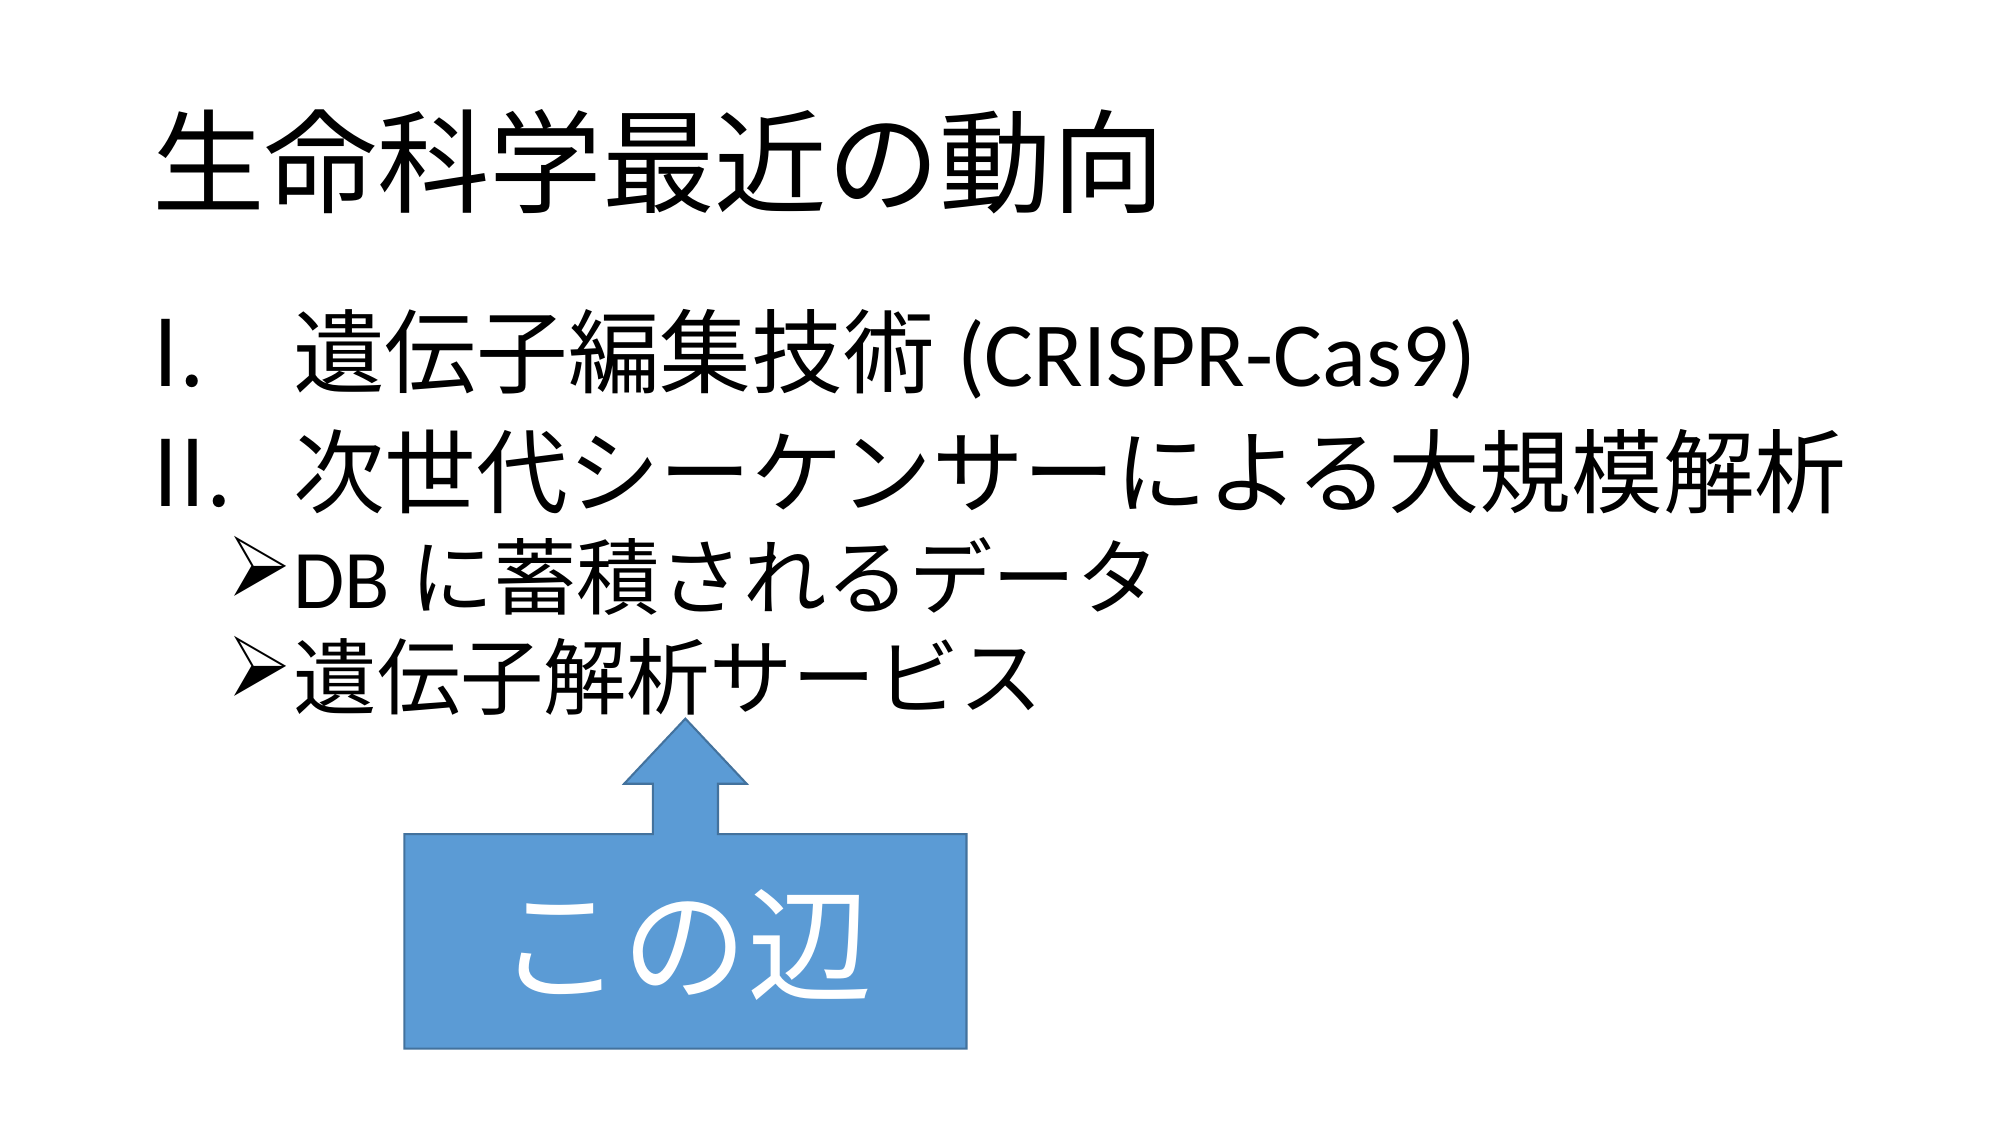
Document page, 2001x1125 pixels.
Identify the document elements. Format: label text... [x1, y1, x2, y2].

title 生命科学最近の動向 [137, 59, 1863, 278]
text_box この辺 [403, 717, 968, 1050]
list 遺伝子編集技術(CRISPR-Cas9) 次世代シーケンサーによる大規模解析 DBに蓄積されるデータ 遺伝子解析サービス [137, 299, 1863, 1014]
